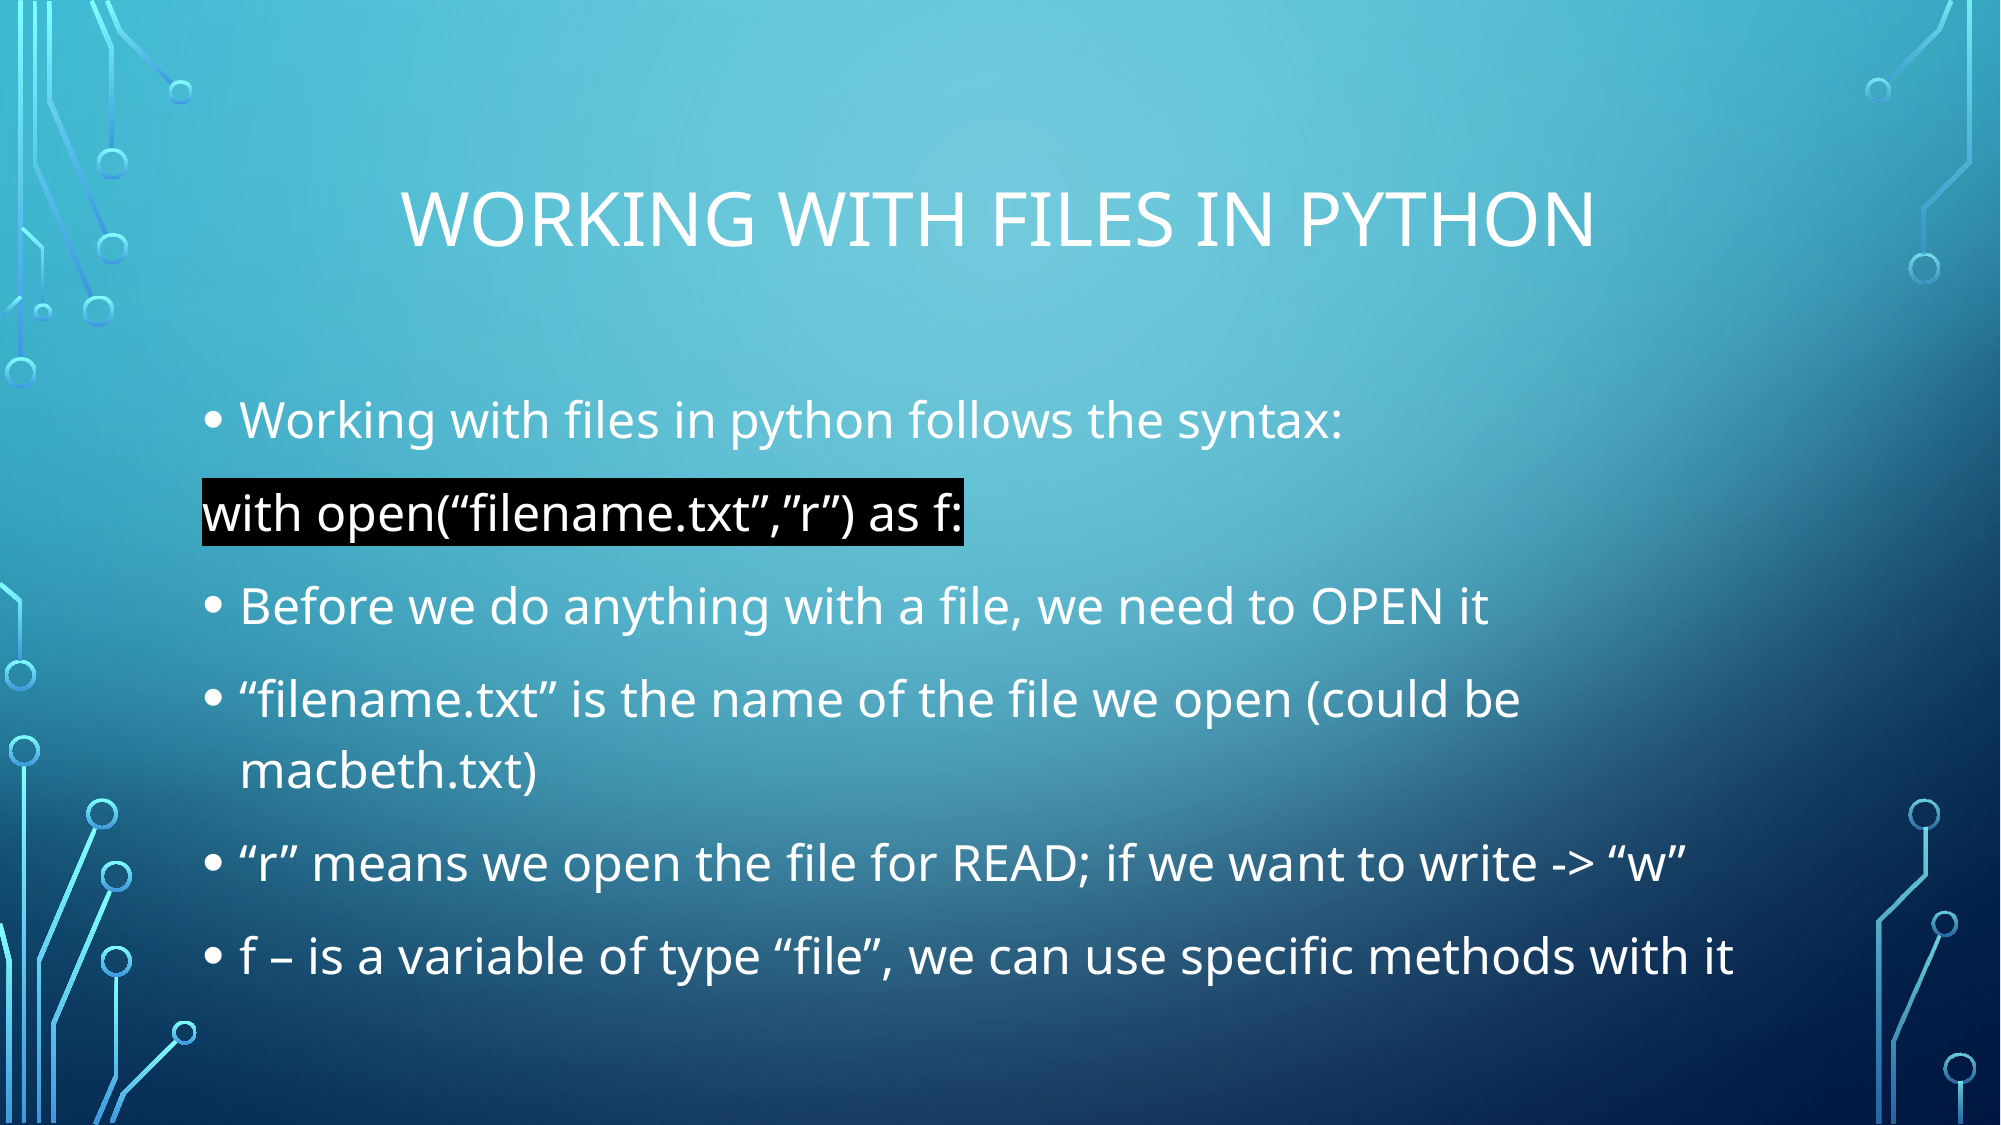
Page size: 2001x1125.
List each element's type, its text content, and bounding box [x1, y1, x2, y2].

title Working with files in python [187, 101, 1813, 344]
list Working with files in python follows the syntax: with open(“filename.txt”,”r”) as f: Before we do anything with a file, we need to OPEN it “filename.txt” is the name of the file we open (could be macbeth.txt) “r” means we open the file for READ; if we want to write -> “w” f – is a variable of type “file”, we can use specific methods with it [187, 369, 1813, 950]
